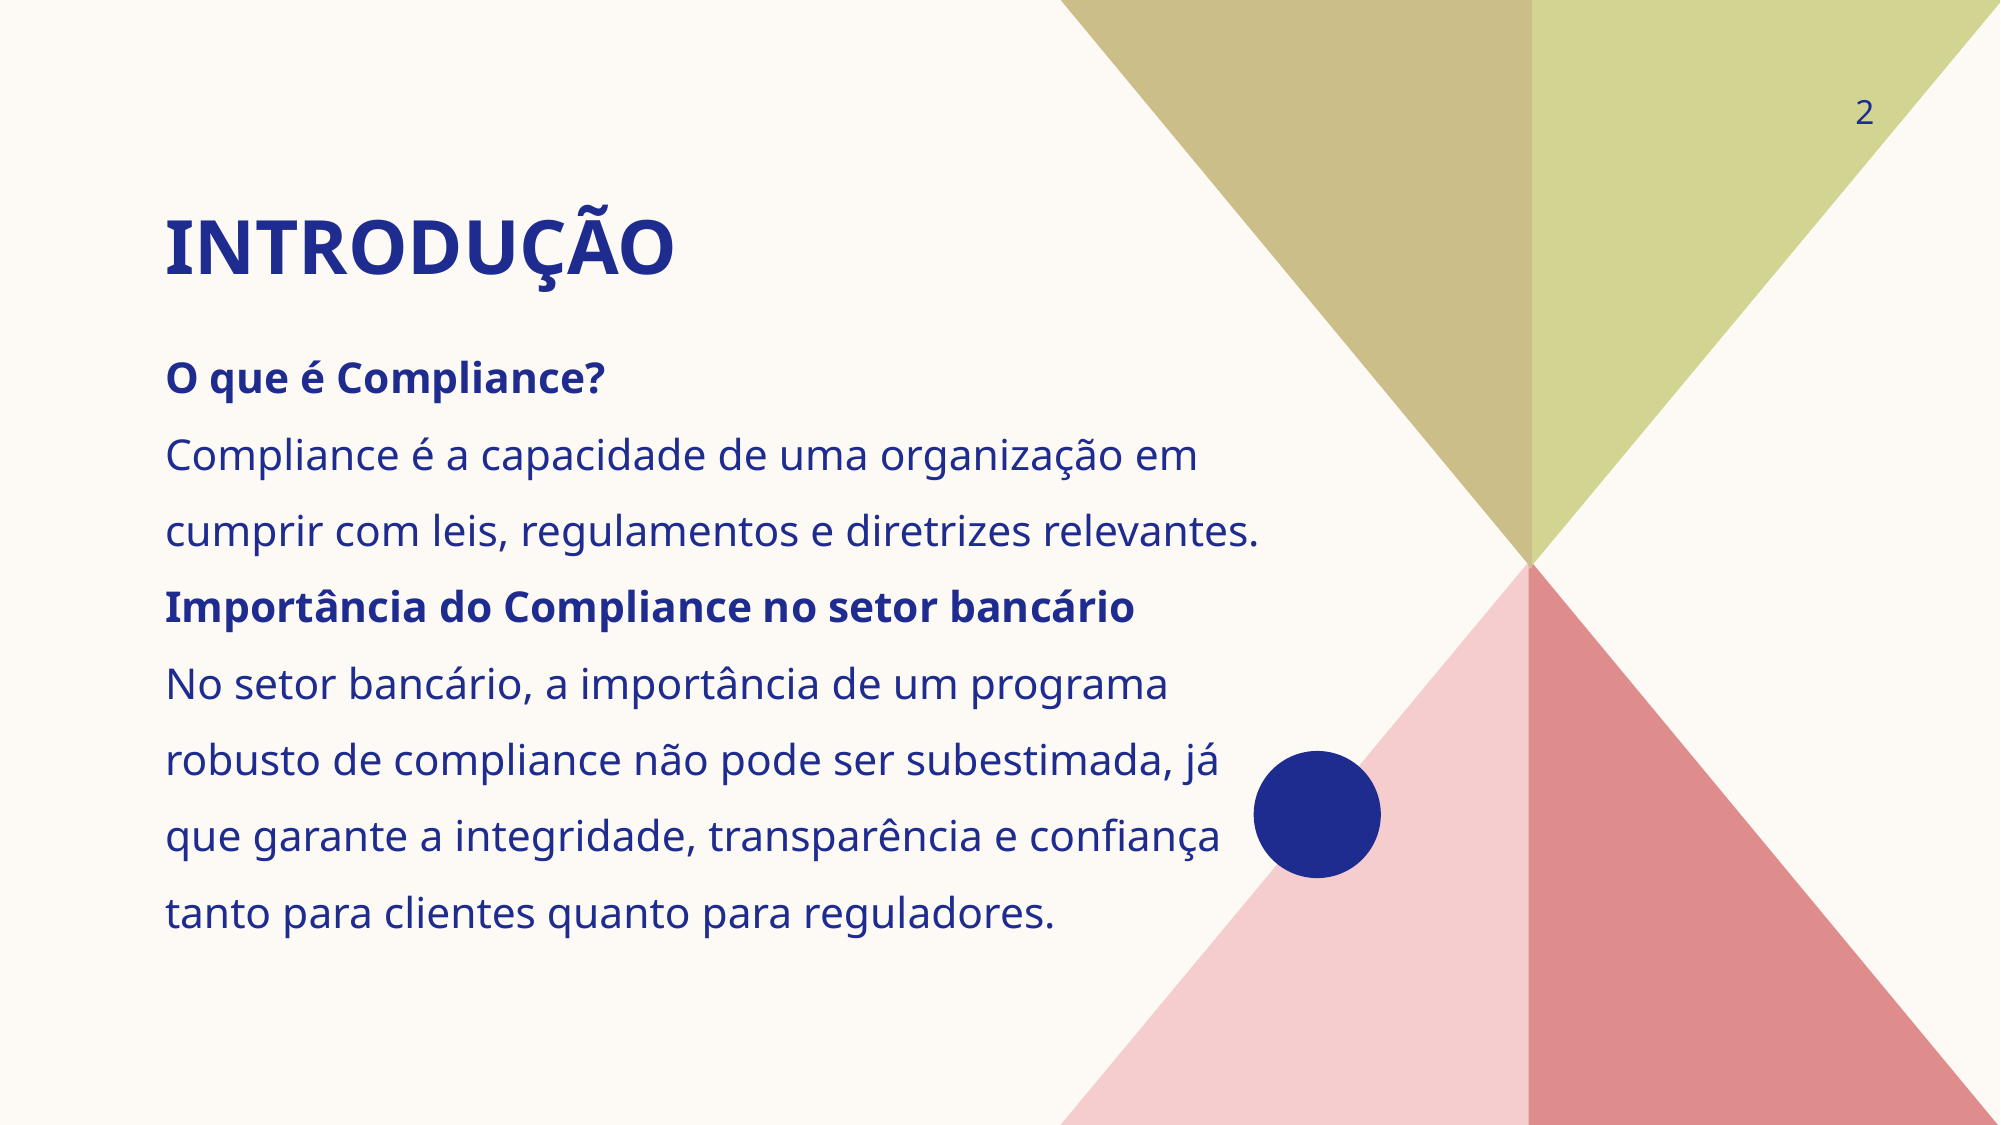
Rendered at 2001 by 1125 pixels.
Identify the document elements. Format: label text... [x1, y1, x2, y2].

title Introdução [150, 173, 1230, 290]
slide_number 2 [1699, 75, 1875, 153]
list O que é Compliance? Compliance é a capacidade de uma organização em cumprir com leis, regulamentos e diretrizes relevantes. Importância do Compliance no setor bancário No setor bancário, a importância de um programa robusto de compliance não pode ser subestimada, já que garante a integridade, transparência e confiança tanto para clientes quanto para reguladores. [150, 325, 1280, 992]
